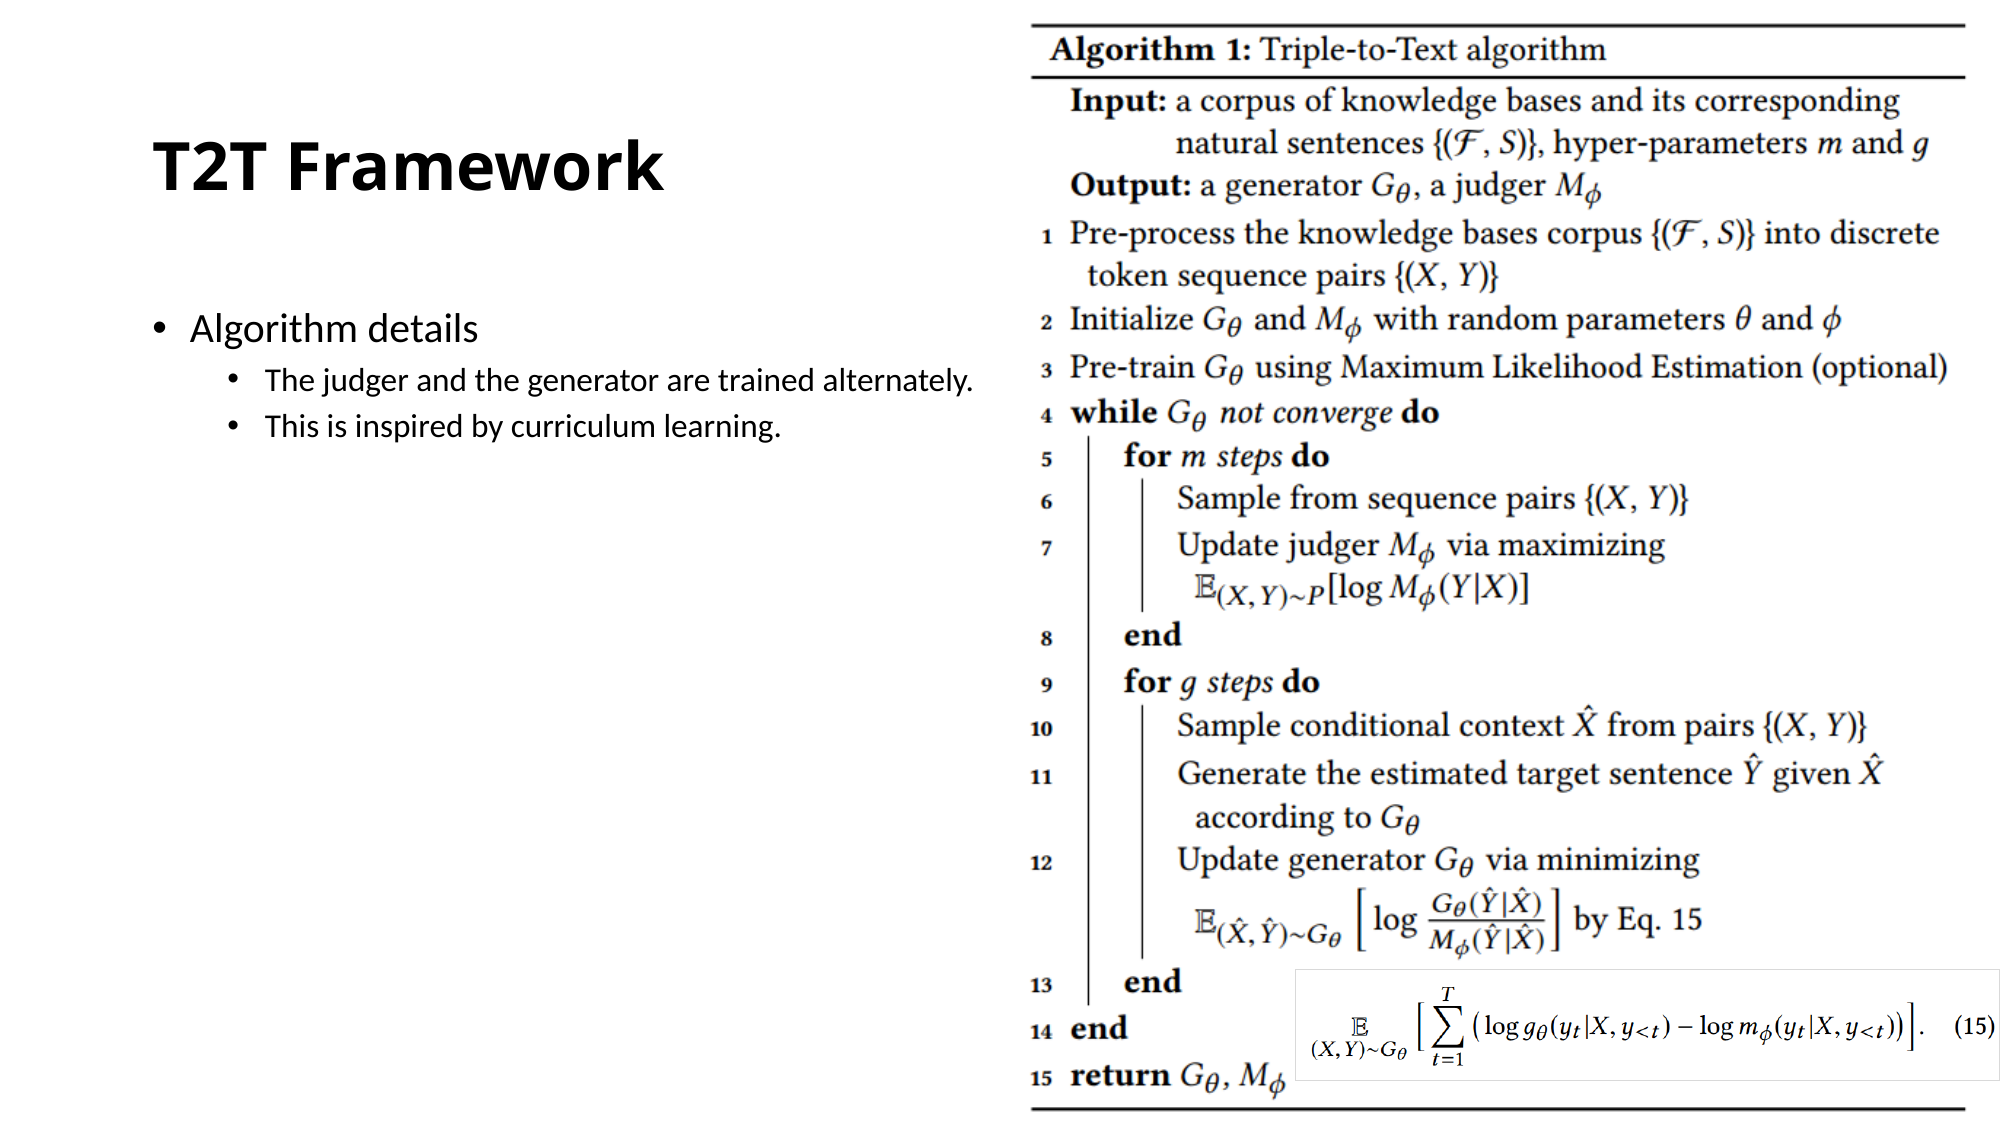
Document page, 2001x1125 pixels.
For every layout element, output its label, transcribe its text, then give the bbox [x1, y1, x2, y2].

picture [999, 0, 2000, 1125]
title T2T Framework [137, 59, 999, 278]
list Algorithm details The judger and the generator are trained alternately. This is inspired by curriculum learning. [137, 299, 999, 1014]
